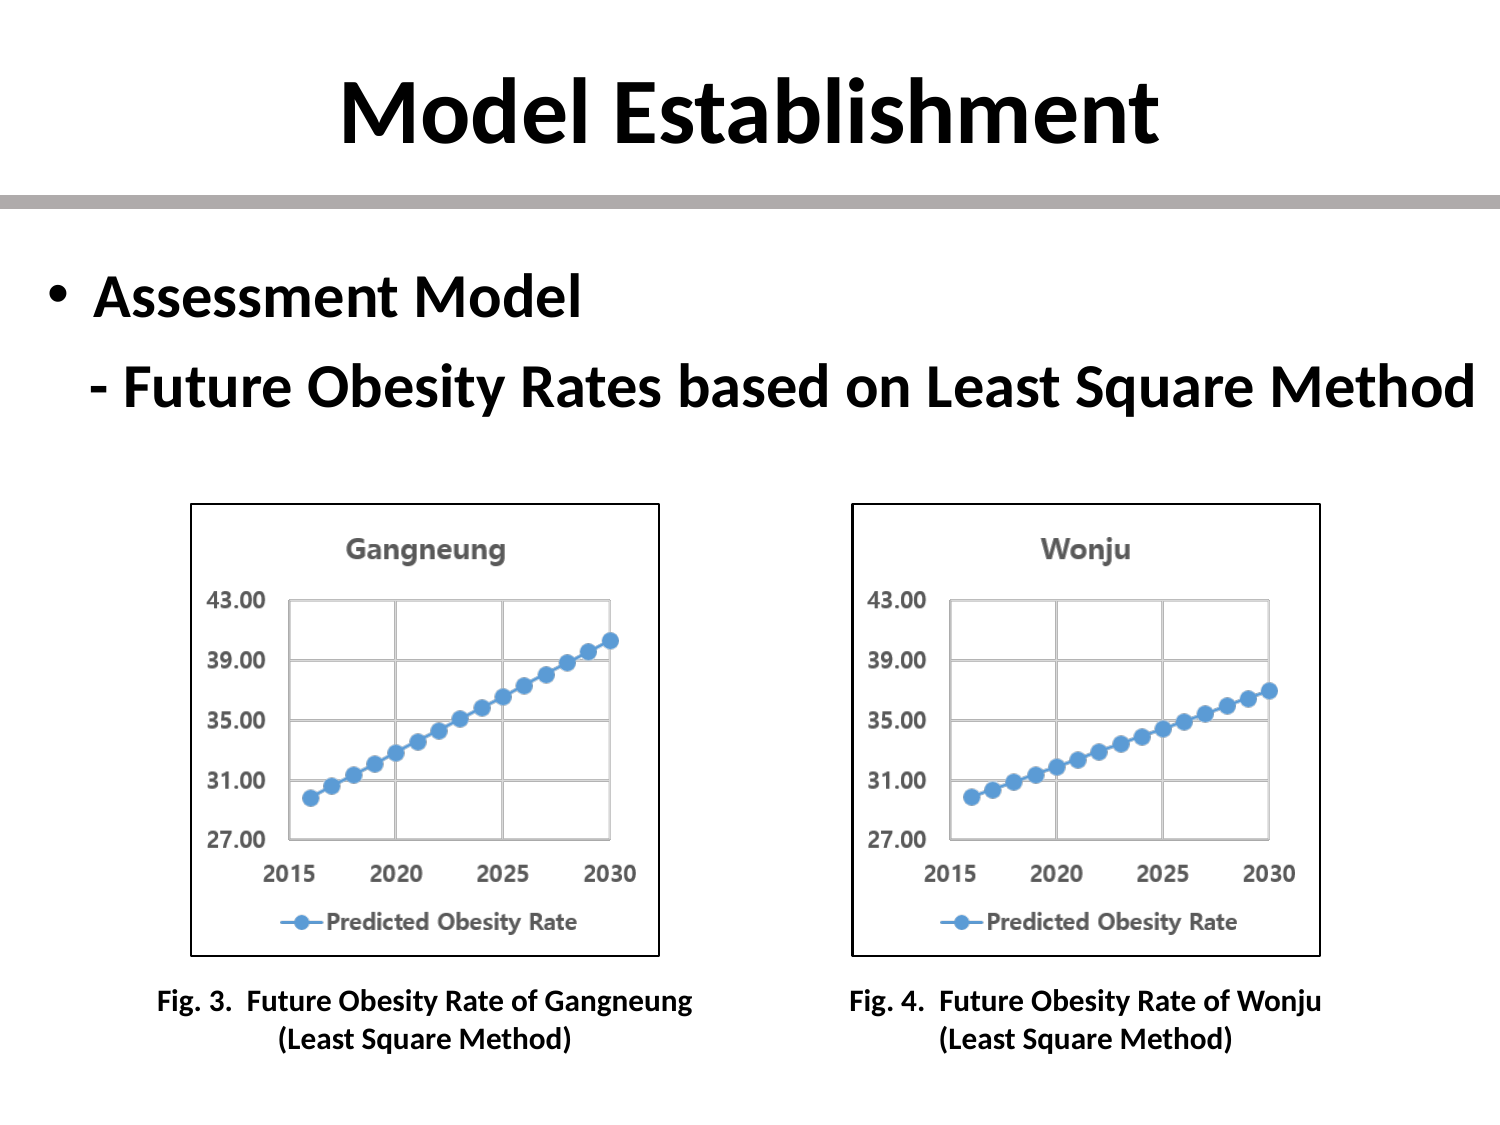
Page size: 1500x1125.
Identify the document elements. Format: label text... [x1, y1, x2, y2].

text_box Model Establishment [0, 42, 1500, 171]
picture [192, 505, 659, 956]
text_box [0, 195, 1500, 209]
text_box Fig. 3. Future Obesity Rate of Gangneung (Least Square Method) [89, 973, 762, 1063]
text_box Assessment Model - Future Obesity Rates based on Least Square Method [32, 232, 1500, 428]
picture [853, 505, 1319, 956]
text_box Fig. 4. Future Obesity Rate of Wonju (Least Square Method) [786, 973, 1386, 1063]
